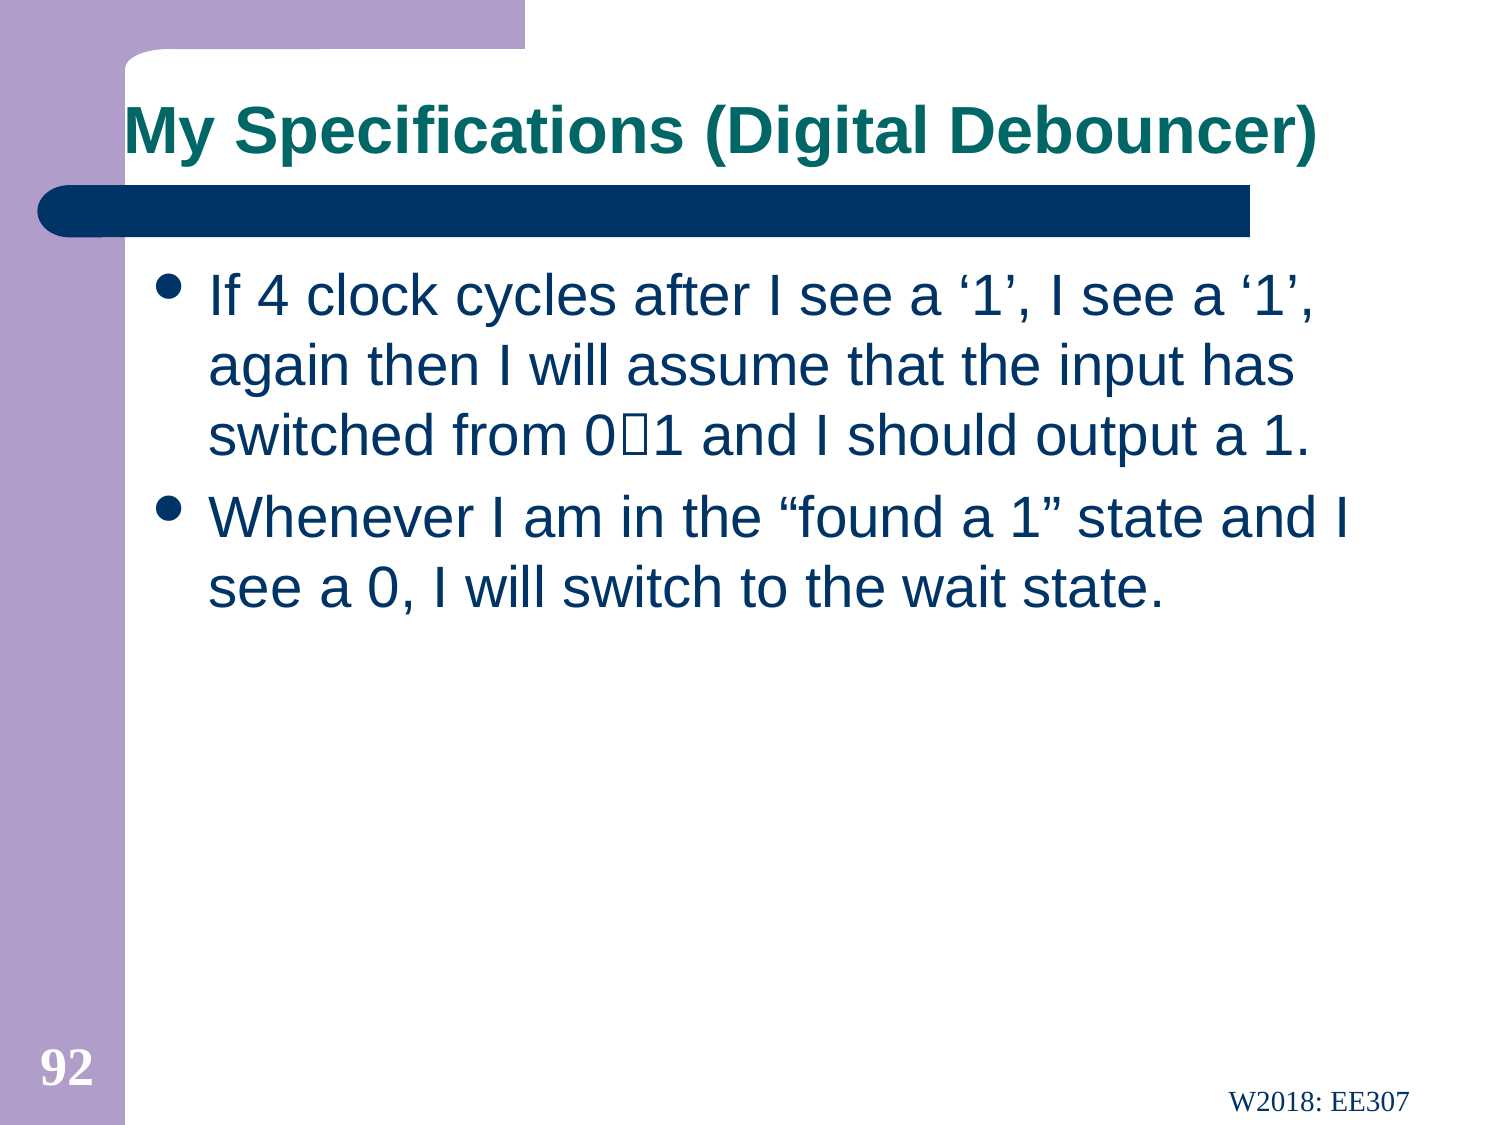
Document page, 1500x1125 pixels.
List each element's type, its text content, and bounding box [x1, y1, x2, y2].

footer W2018: EE307 [512, 1074, 1426, 1125]
slide_number 92 [0, 1023, 136, 1105]
title My Specifications (Digital Debouncer) [108, 49, 1500, 176]
list If 4 clock cycles after I see a ‘1’, I see a ‘1’, again then I will assume that the input has switched from 01 and I should output a 1. Whenever I am in the “found a 1” state and I see a 0, I will switch to the wait state. [137, 249, 1400, 999]
